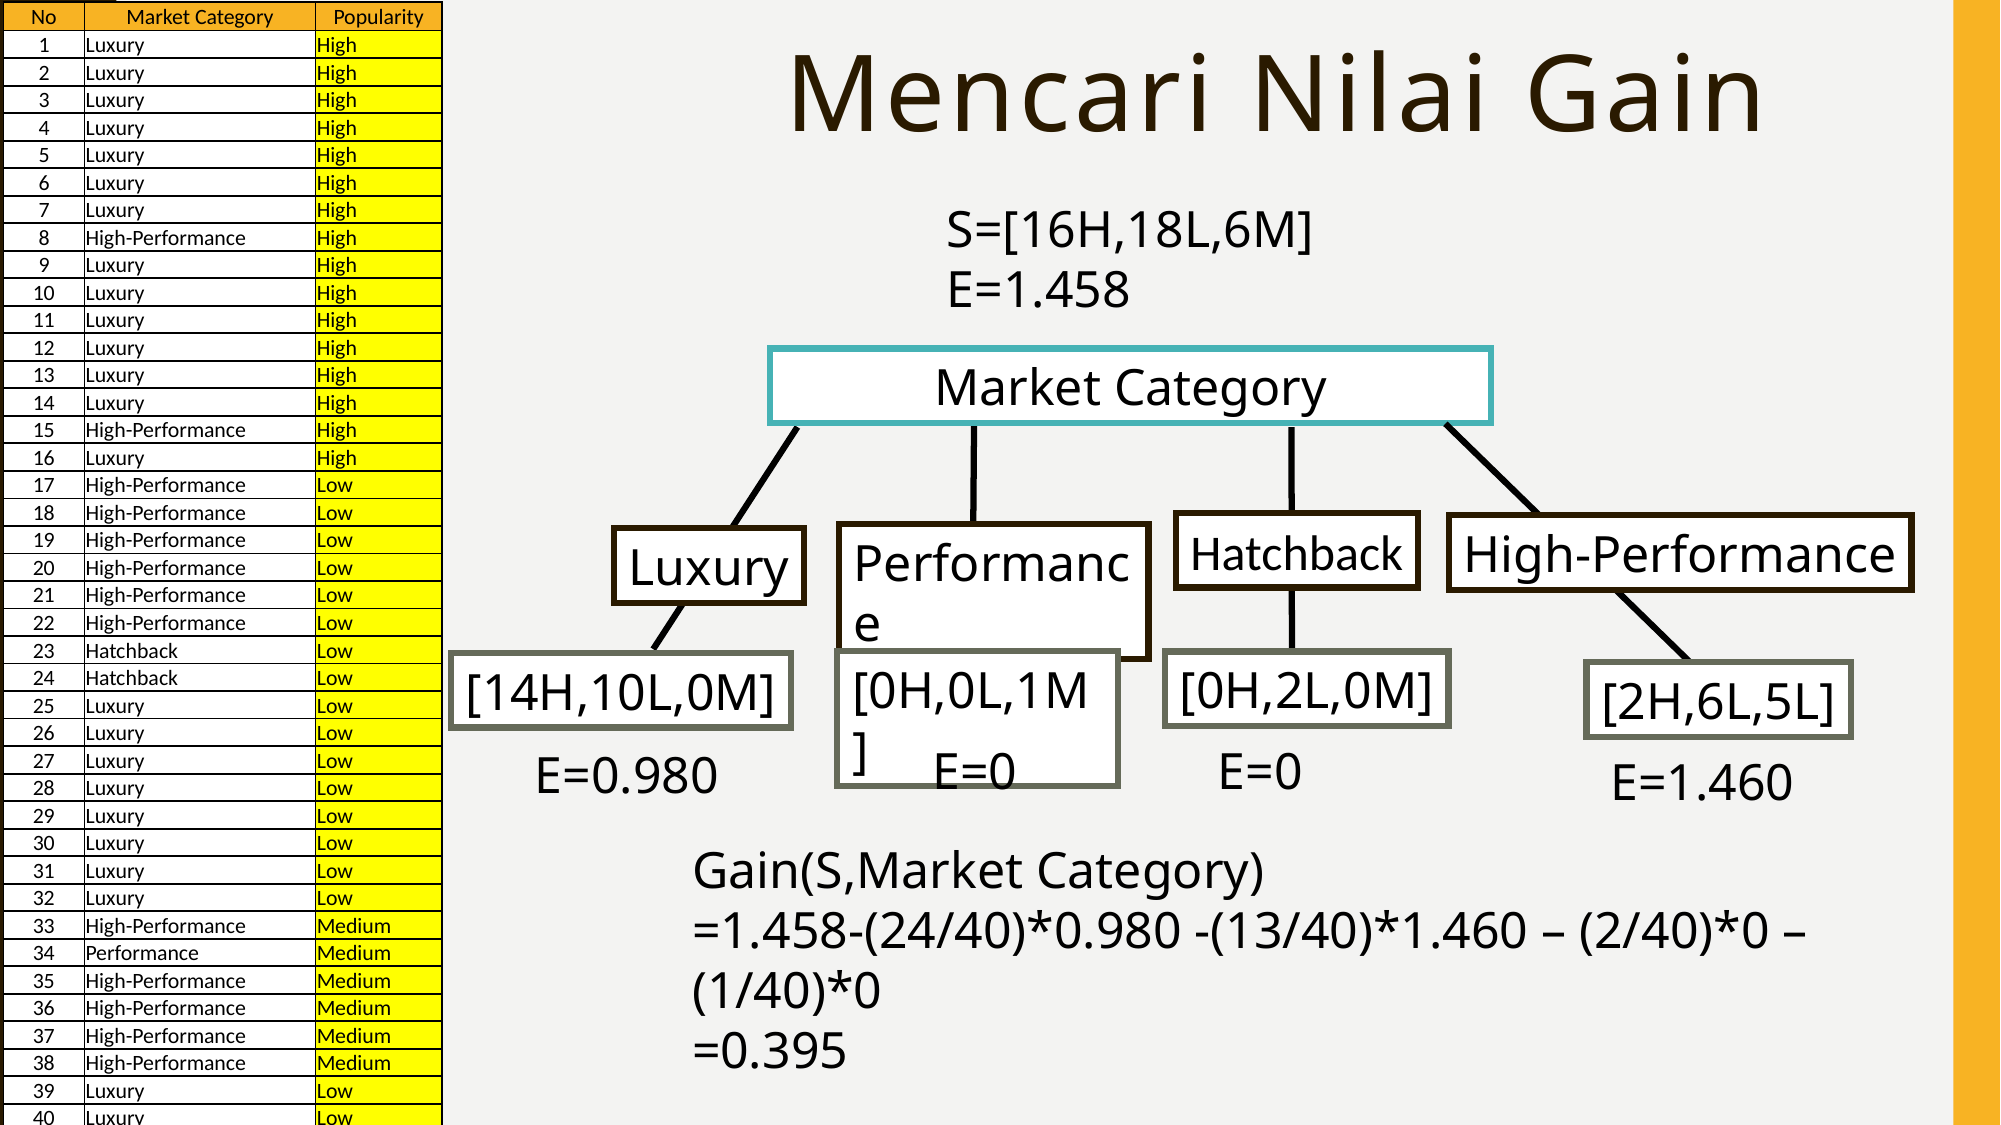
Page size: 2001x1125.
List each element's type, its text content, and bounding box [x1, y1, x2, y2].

table_cell High [316, 114, 441, 140]
table_header Market Category [85, 3, 315, 30]
table_cell Low [316, 719, 441, 745]
table_cell High [316, 444, 441, 470]
table_cell 5 [4, 142, 84, 167]
table_cell 17 [4, 472, 84, 498]
table_cell 10 [4, 279, 84, 305]
text_box E=0.980 [520, 753, 746, 810]
text_box E=0 [1203, 748, 1429, 806]
table_cell 38 [4, 1050, 84, 1075]
table_cell Luxury [85, 830, 315, 855]
table_cell Luxury [85, 197, 315, 222]
table_cell 37 [4, 1022, 84, 1048]
table_cell Medium [316, 912, 441, 938]
text_box S=[16H,18L,6M] E=1.458 [932, 189, 1329, 325]
text_box Performance [838, 524, 1149, 660]
table_cell Low [316, 747, 441, 773]
text_box [0H,0L,1M] [837, 651, 1119, 786]
table_cell Luxury [85, 389, 315, 415]
table_cell Medium [316, 1050, 441, 1075]
table_cell 8 [4, 224, 84, 250]
text_box Luxury [613, 528, 805, 604]
table_cell High [316, 307, 441, 332]
table_cell Luxury [85, 142, 315, 167]
text_box Gain(S,Market Category) =1.458-(24/40)*0.980 -(13/40)*1.460 – (2/40)*0 – (1/40)*0 =0.395 [677, 831, 1853, 1086]
table_cell High [316, 389, 441, 415]
table_cell Performance [85, 940, 315, 965]
table_cell Low [316, 830, 441, 855]
table_cell Luxury [85, 444, 315, 470]
table_cell Low [316, 637, 441, 663]
text_box E=1.460 [1595, 759, 1821, 817]
table_cell High [316, 142, 441, 167]
table_cell Low [316, 885, 441, 910]
text_box [2H,6L,5L] [1586, 662, 1852, 737]
table_cell Low [316, 609, 441, 635]
table_cell High [316, 31, 441, 57]
table_cell Luxury [85, 857, 315, 883]
table_cell 29 [4, 802, 84, 828]
table_cell Luxury [85, 775, 315, 800]
table_cell Medium [316, 1022, 441, 1048]
table_cell 12 [4, 334, 84, 360]
table_cell Low [316, 472, 441, 498]
table_cell 31 [4, 857, 84, 883]
table_cell 22 [4, 609, 84, 635]
table_cell High [316, 224, 441, 250]
table_cell 14 [4, 389, 84, 415]
table_cell High [316, 252, 441, 277]
table_cell High [316, 334, 441, 360]
table_cell 35 [4, 967, 84, 993]
table_cell 11 [4, 307, 84, 332]
table_cell High-Performance [85, 499, 315, 525]
table_cell 6 [4, 169, 84, 195]
table_cell 25 [4, 692, 84, 718]
table_cell Medium [316, 967, 441, 993]
table_cell 28 [4, 775, 84, 800]
table_cell Low [316, 775, 441, 800]
table_cell Luxury [85, 279, 315, 305]
table_cell Hatchback [85, 637, 315, 663]
table_cell Medium [316, 940, 441, 965]
table_cell Luxury [85, 307, 315, 332]
table_cell Luxury [85, 114, 315, 140]
table_cell Luxury [85, 692, 315, 718]
table_cell 16 [4, 444, 84, 470]
table_cell Medium [316, 995, 441, 1020]
table_cell 26 [4, 719, 84, 745]
table_cell 24 [4, 664, 84, 690]
table_cell High-Performance [85, 912, 315, 938]
table_cell Luxury [85, 1105, 315, 1125]
table_header Popularity [316, 3, 441, 30]
table_cell 27 [4, 747, 84, 773]
table_cell Luxury [85, 252, 315, 277]
table_cell 20 [4, 554, 84, 580]
table_cell Luxury [85, 885, 315, 910]
table_cell Low [316, 664, 441, 690]
table_cell Luxury [85, 334, 315, 360]
table_cell Luxury [85, 802, 315, 828]
table_cell Luxury [85, 719, 315, 745]
table_cell 36 [4, 995, 84, 1020]
table_cell Low [316, 527, 441, 553]
table_cell High [316, 279, 441, 305]
text_box [0H,2L,0M] [1165, 651, 1449, 727]
table_cell Low [316, 554, 441, 580]
table_cell 39 [4, 1077, 84, 1103]
text_box [14H,10L,0M] [450, 652, 792, 728]
table_cell Luxury [85, 31, 315, 57]
table_cell Luxury [85, 169, 315, 195]
table_cell Luxury [85, 747, 315, 773]
table_cell High [316, 87, 441, 112]
table_cell Low [316, 499, 441, 525]
table_cell Hatchback [85, 664, 315, 690]
table_cell Low [316, 802, 441, 828]
table_cell High-Performance [85, 1050, 315, 1075]
table_cell High [316, 417, 441, 442]
table_cell 13 [4, 362, 84, 387]
table_cell 1 [4, 31, 84, 57]
table_cell 33 [4, 912, 84, 938]
text_box E=0 [917, 732, 1143, 807]
table_cell 15 [4, 417, 84, 442]
table_cell 4 [4, 114, 84, 140]
table_cell 2 [4, 59, 84, 85]
table_cell High-Performance [85, 1022, 315, 1048]
title Mencari Nilai Gain [769, 32, 2000, 220]
table_cell 3 [4, 87, 84, 112]
table_cell High [316, 59, 441, 85]
table_cell High-Performance [85, 609, 315, 635]
table_cell 30 [4, 830, 84, 855]
table_cell 34 [4, 940, 84, 965]
text_box High-Performance [1448, 515, 1912, 590]
table_cell Low [316, 1105, 441, 1125]
table_cell 21 [4, 582, 84, 608]
table_cell High-Performance [85, 582, 315, 608]
table_cell High-Performance [85, 417, 315, 442]
table_cell 18 [4, 499, 84, 525]
table_cell High-Performance [85, 554, 315, 580]
table_cell High-Performance [85, 527, 315, 553]
table_cell 7 [4, 197, 84, 222]
table_cell Luxury [85, 362, 315, 387]
table_header No [4, 3, 84, 30]
table_cell Luxury [85, 1077, 315, 1103]
table_cell Low [316, 1077, 441, 1103]
table_cell Luxury [85, 87, 315, 112]
table_cell Low [316, 857, 441, 883]
table_cell 23 [4, 637, 84, 663]
table_cell High-Performance [85, 967, 315, 993]
table_cell Luxury [85, 59, 315, 85]
text_box Market Category [769, 348, 1492, 424]
table_cell Low [316, 692, 441, 718]
table_cell High-Performance [85, 995, 315, 1020]
table_cell High-Performance [85, 224, 315, 250]
table_cell High [316, 197, 441, 222]
table_cell High [316, 362, 441, 387]
table_cell 19 [4, 527, 84, 553]
table_cell 32 [4, 885, 84, 910]
table_cell Low [316, 582, 441, 608]
table_cell 9 [4, 252, 84, 277]
text_box Hatchback [1175, 512, 1419, 588]
table_cell High-Performance [85, 472, 315, 498]
table_cell 40 [4, 1105, 84, 1125]
table_cell High [316, 169, 441, 195]
